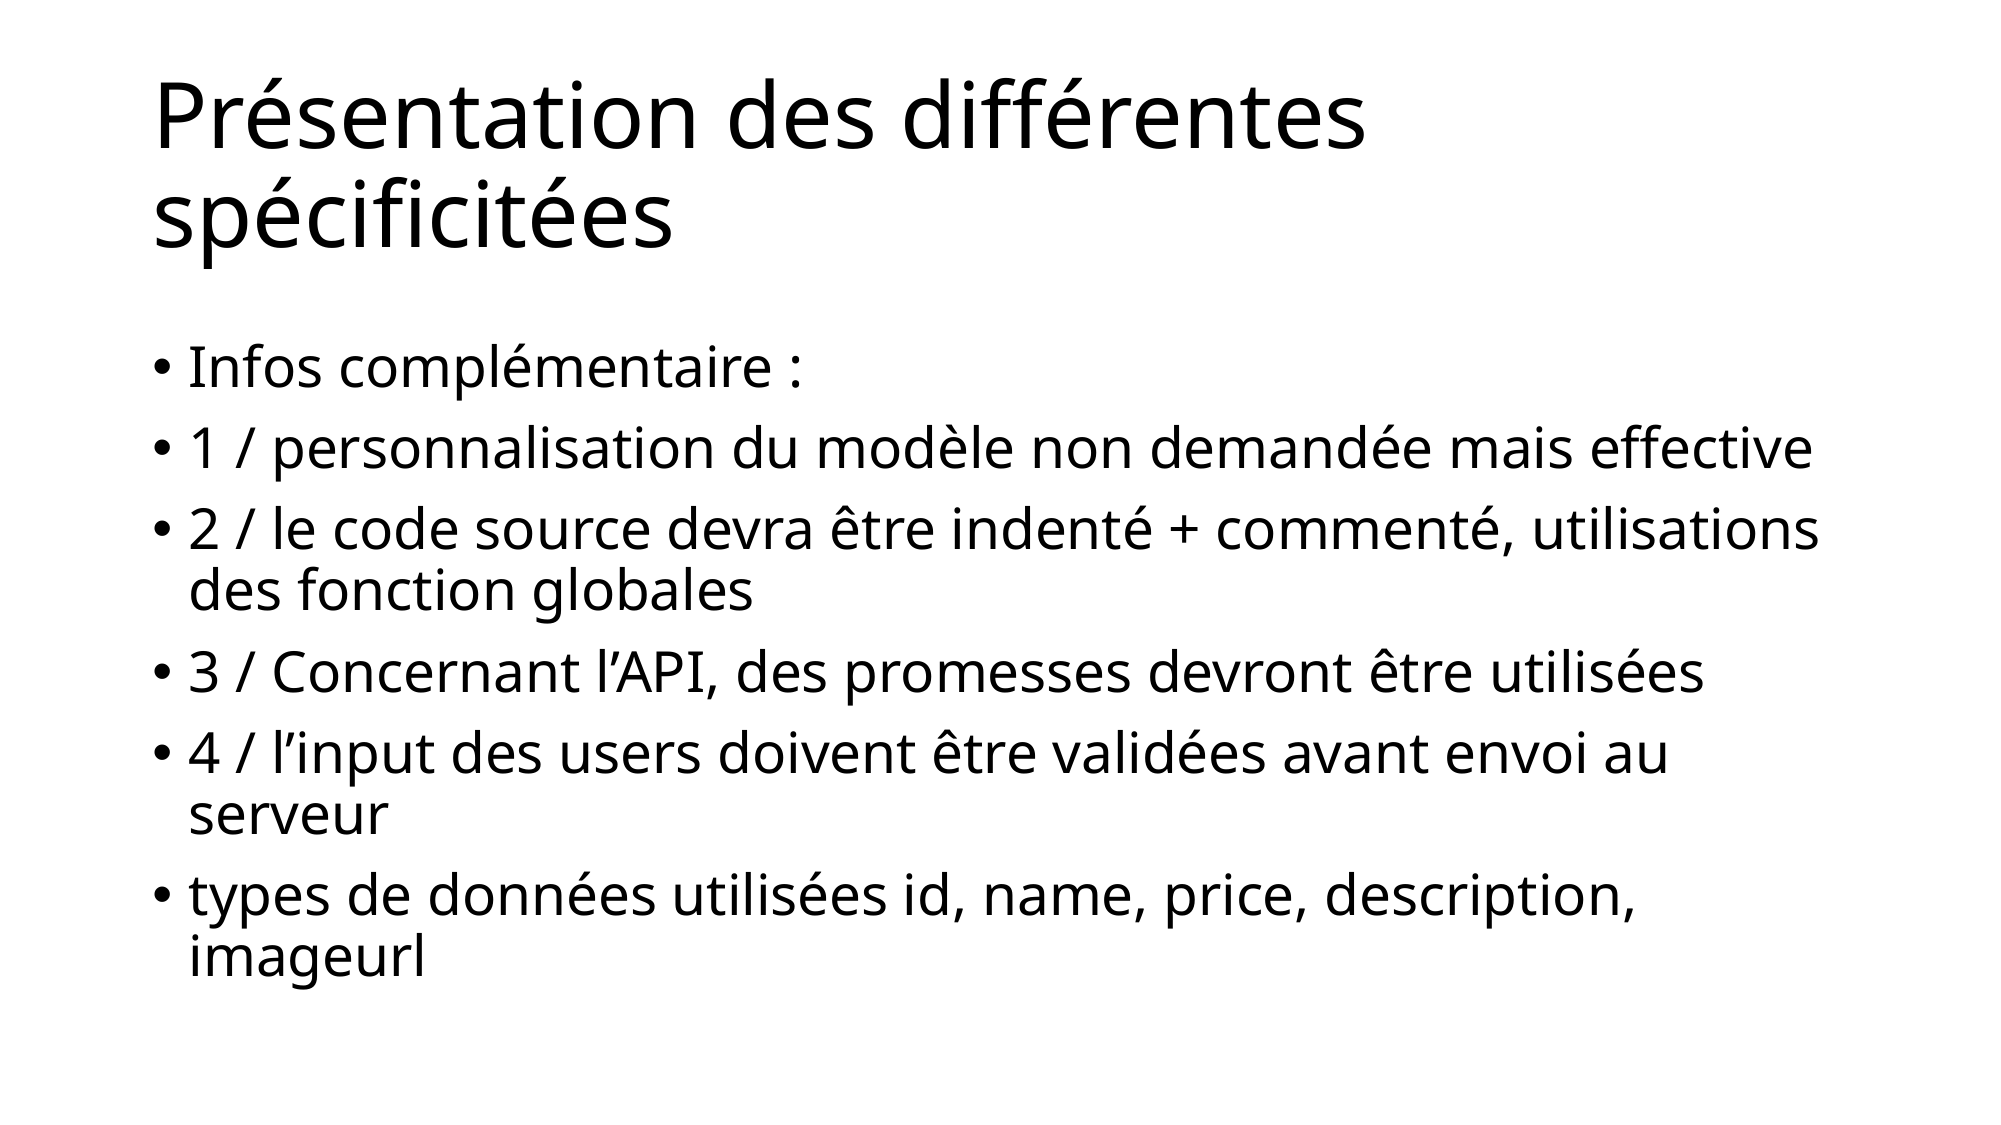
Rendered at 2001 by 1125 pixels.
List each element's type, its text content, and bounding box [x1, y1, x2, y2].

title Présentation des différentes spécificitées [137, 59, 1863, 278]
list Infos complémentaire : 1 / personnalisation du modèle non demandée mais effective 2 / le code source devra être indenté + commenté, utilisations des fonction globales 3 / Concernant l’API, des promesses devront être utilisées 4 / l’input des users doivent être validées avant envoi au serveur types de données utilisées id, name, price, description, imageurl [137, 331, 1863, 1046]
